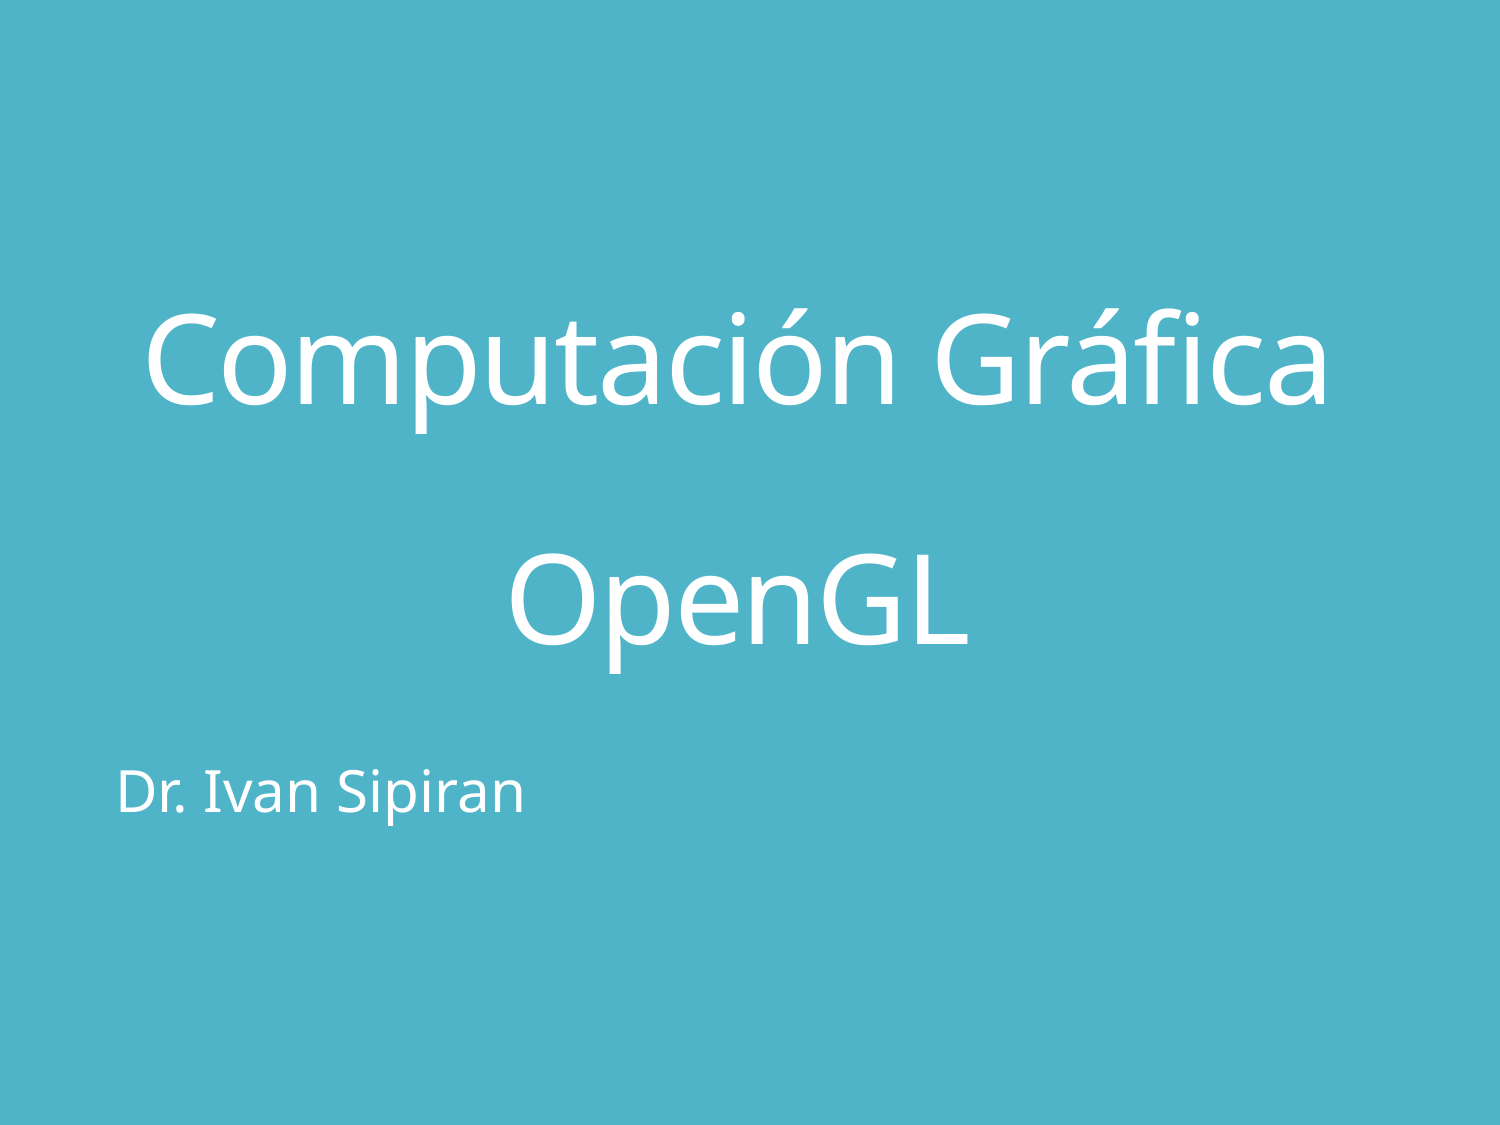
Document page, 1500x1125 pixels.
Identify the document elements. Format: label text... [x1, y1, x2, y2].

subtitle Dr. Ivan Sipiran [100, 757, 1236, 1027]
title Computación Gráfica OpenGL [74, 126, 1401, 677]
